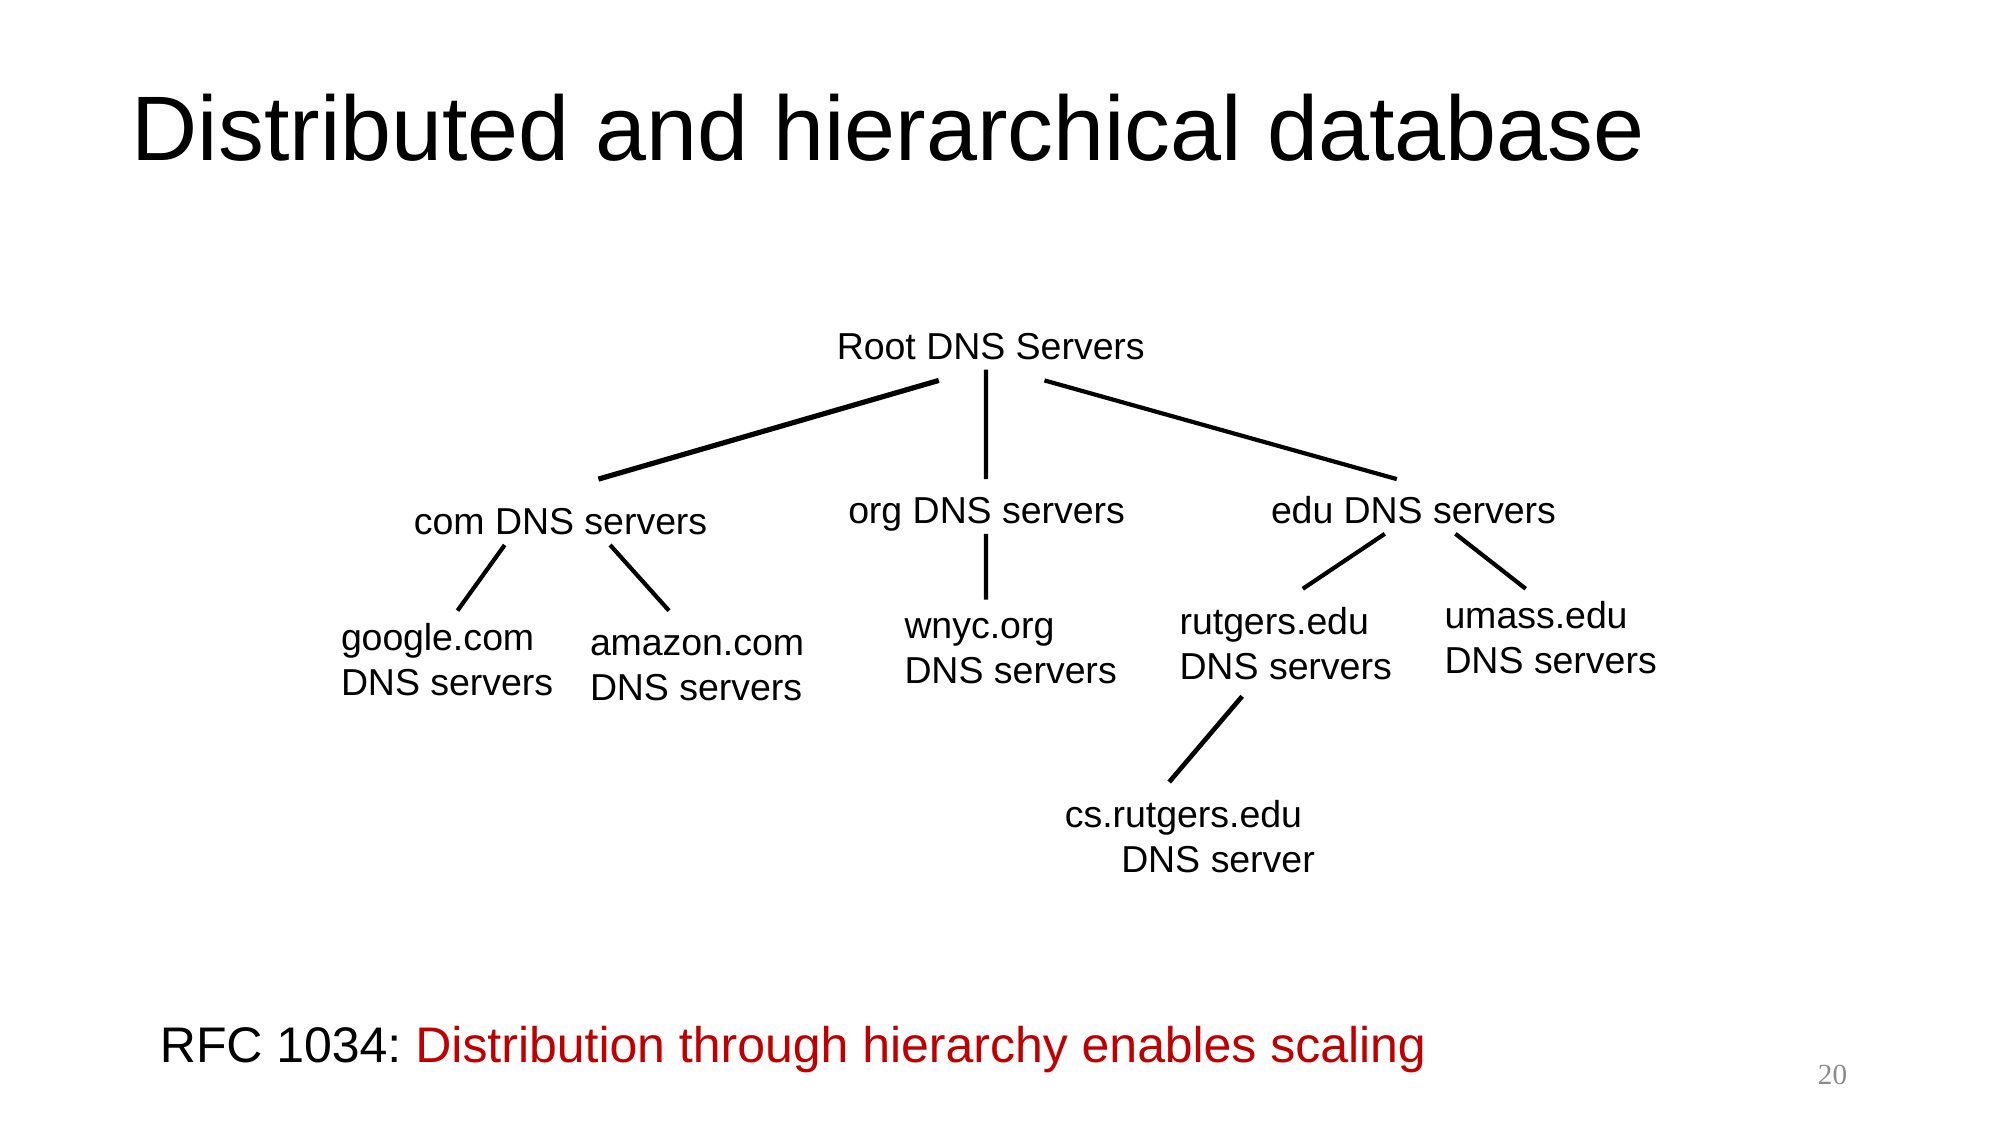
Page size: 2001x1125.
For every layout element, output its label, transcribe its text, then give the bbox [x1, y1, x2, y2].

slide_number 20 [1412, 1042, 1863, 1103]
text_box cs.rutgers.edu DNS server [1050, 783, 1440, 888]
title Distributed and hierarchical database [116, 37, 1817, 225]
text_box com DNS servers [399, 490, 723, 550]
text_box org DNS servers [833, 479, 1141, 539]
text_box rutgers.edu DNS servers [1164, 589, 1407, 695]
text_box amazon.com DNS servers [575, 610, 820, 716]
text_box RFC 1034: Distribution through hierarchy enables scaling [145, 1004, 1442, 1080]
text_box edu DNS servers [1256, 479, 1572, 539]
text_box wnyc.org DNS servers [889, 593, 1132, 699]
text_box Root DNS Servers [822, 314, 1160, 375]
text_box umass.edu DNS servers [1429, 583, 1672, 688]
text_box google.com DNS servers [326, 605, 569, 710]
